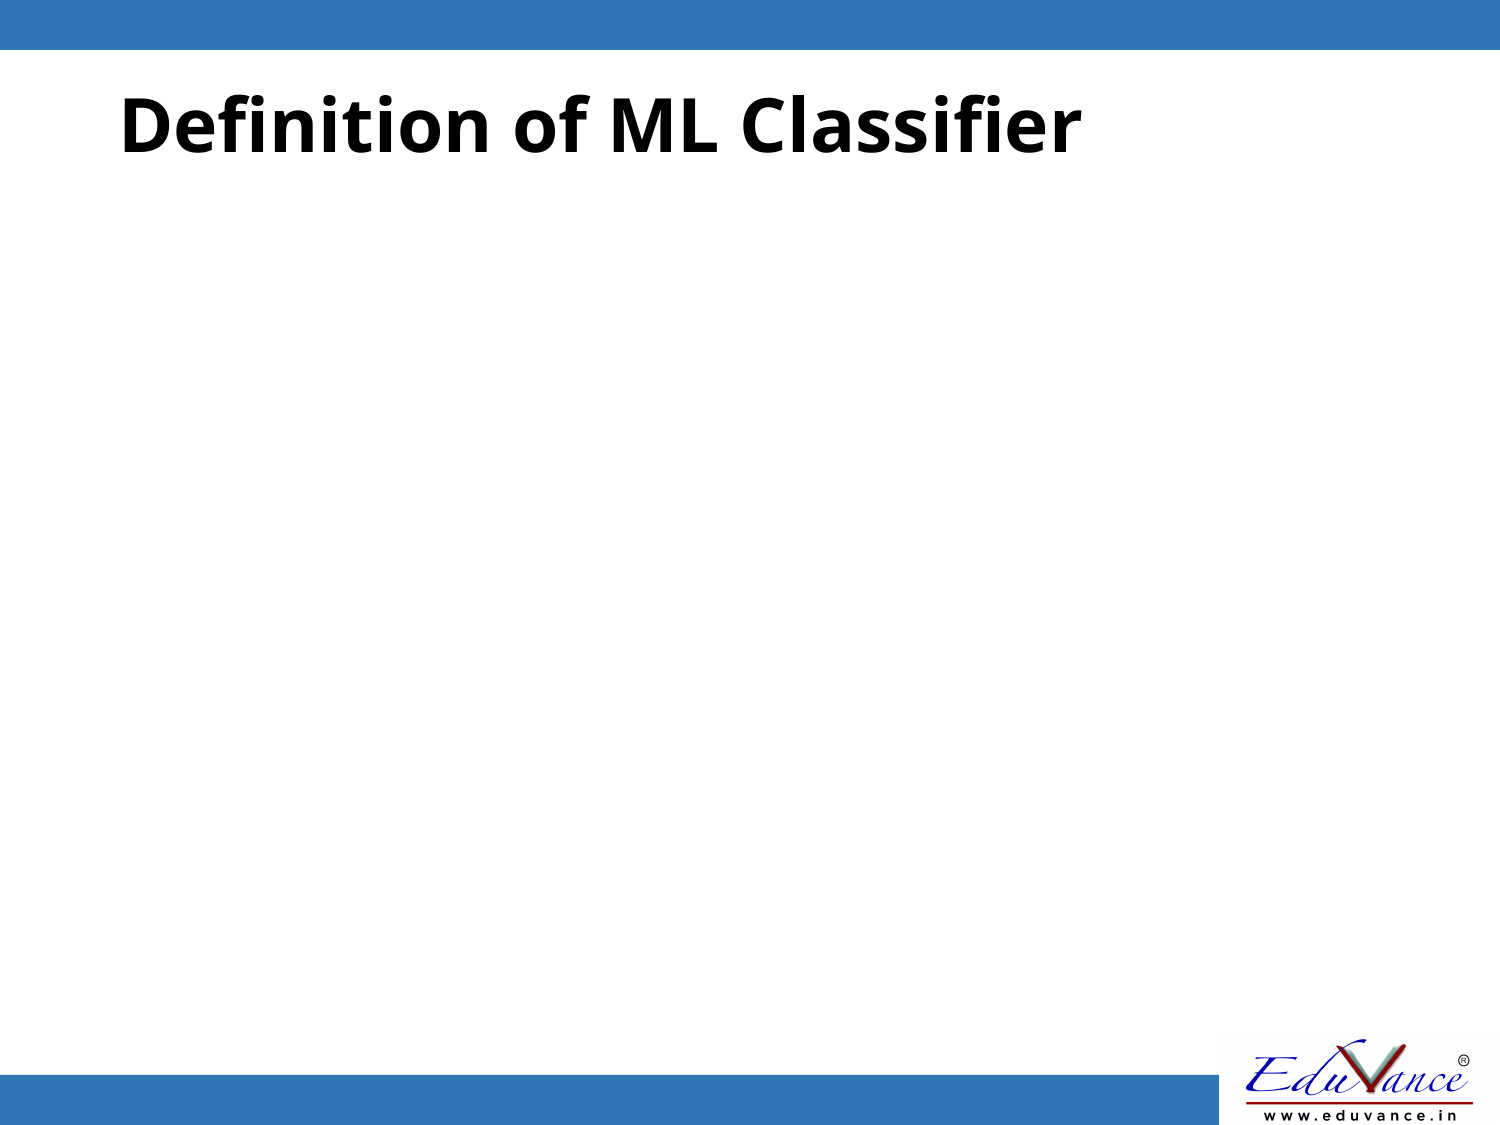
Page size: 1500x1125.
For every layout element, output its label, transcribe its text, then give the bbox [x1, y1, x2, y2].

title Definition of ML Classifier [103, 59, 1397, 197]
picture [1219, 1033, 1500, 1125]
